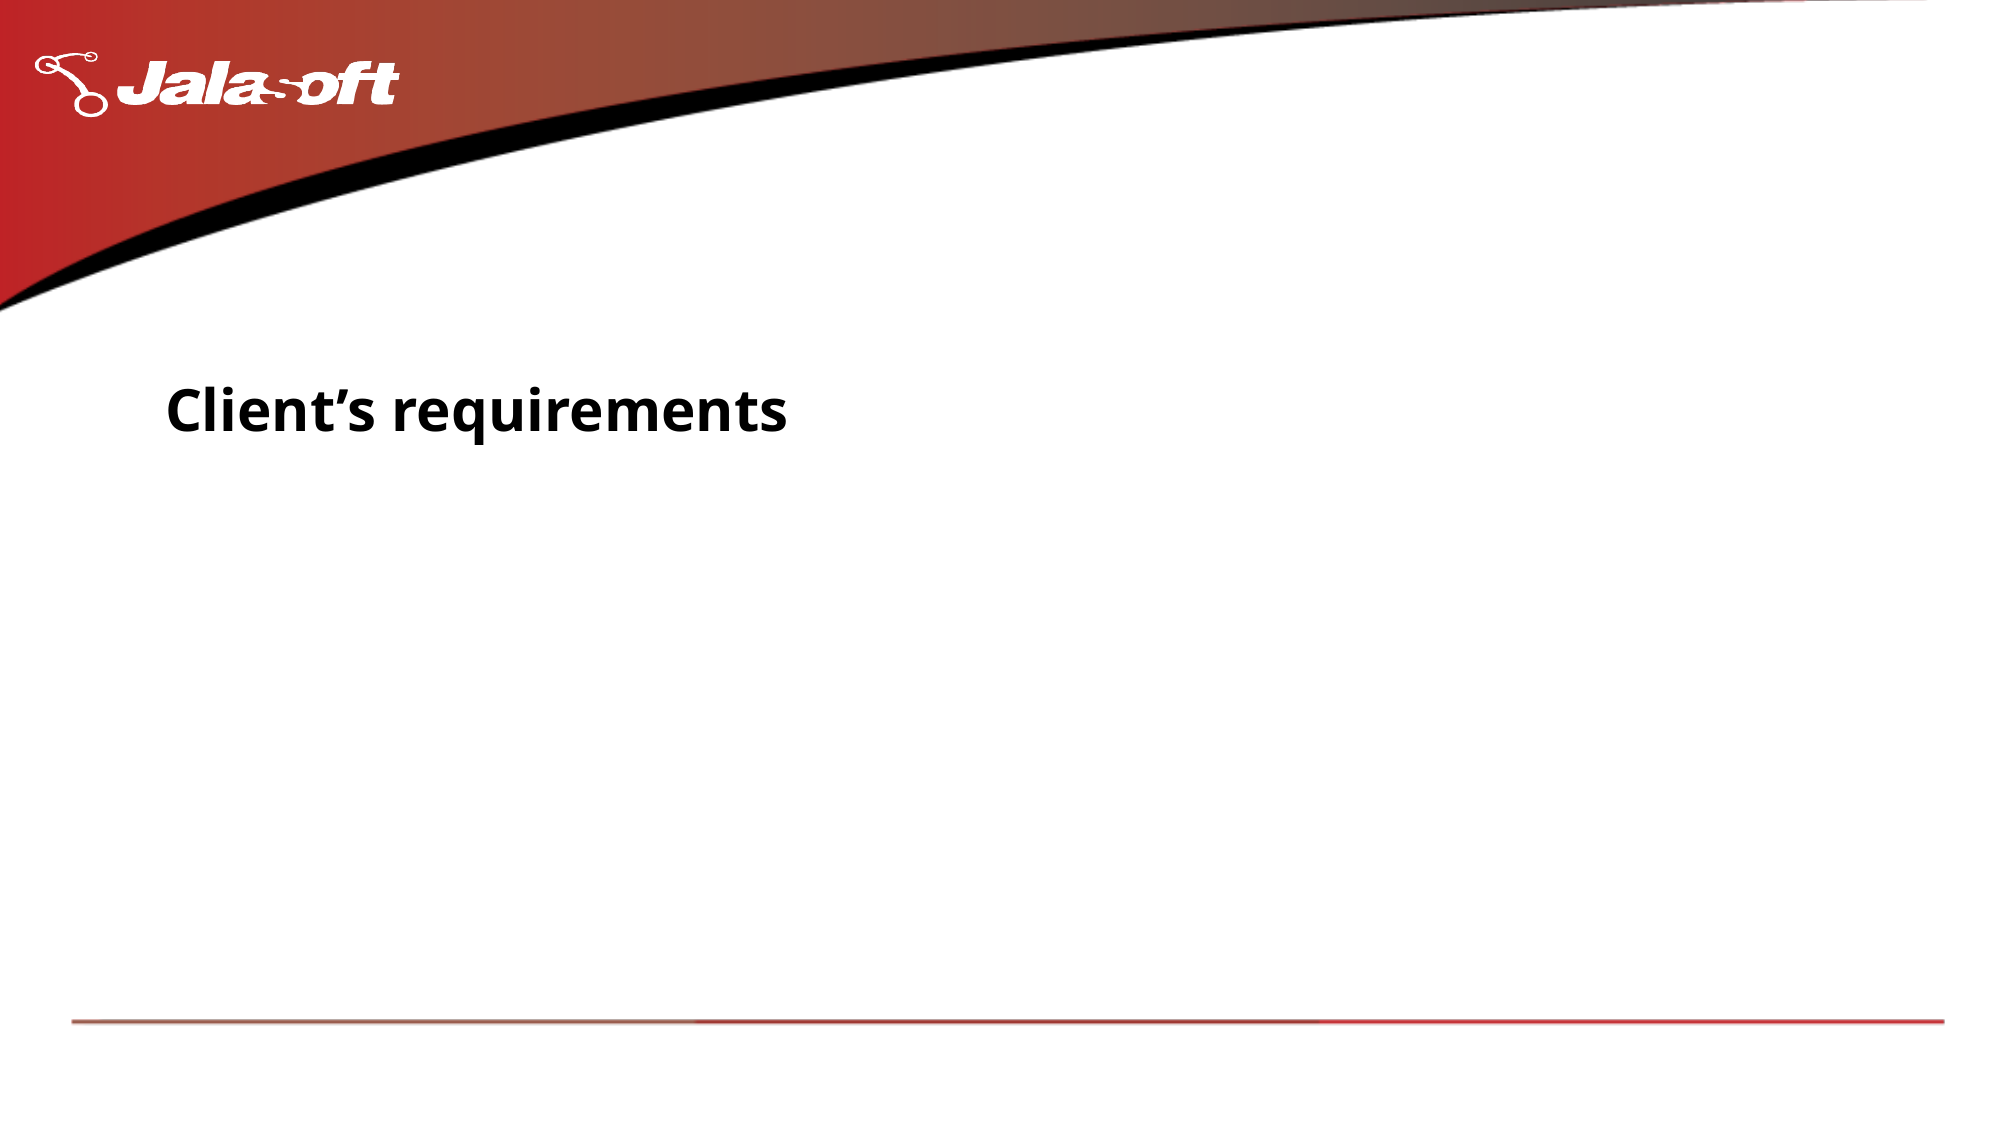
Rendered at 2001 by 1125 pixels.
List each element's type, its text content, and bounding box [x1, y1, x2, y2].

picture [0, 0, 2000, 1125]
title Client’s requirements [150, 287, 1850, 529]
